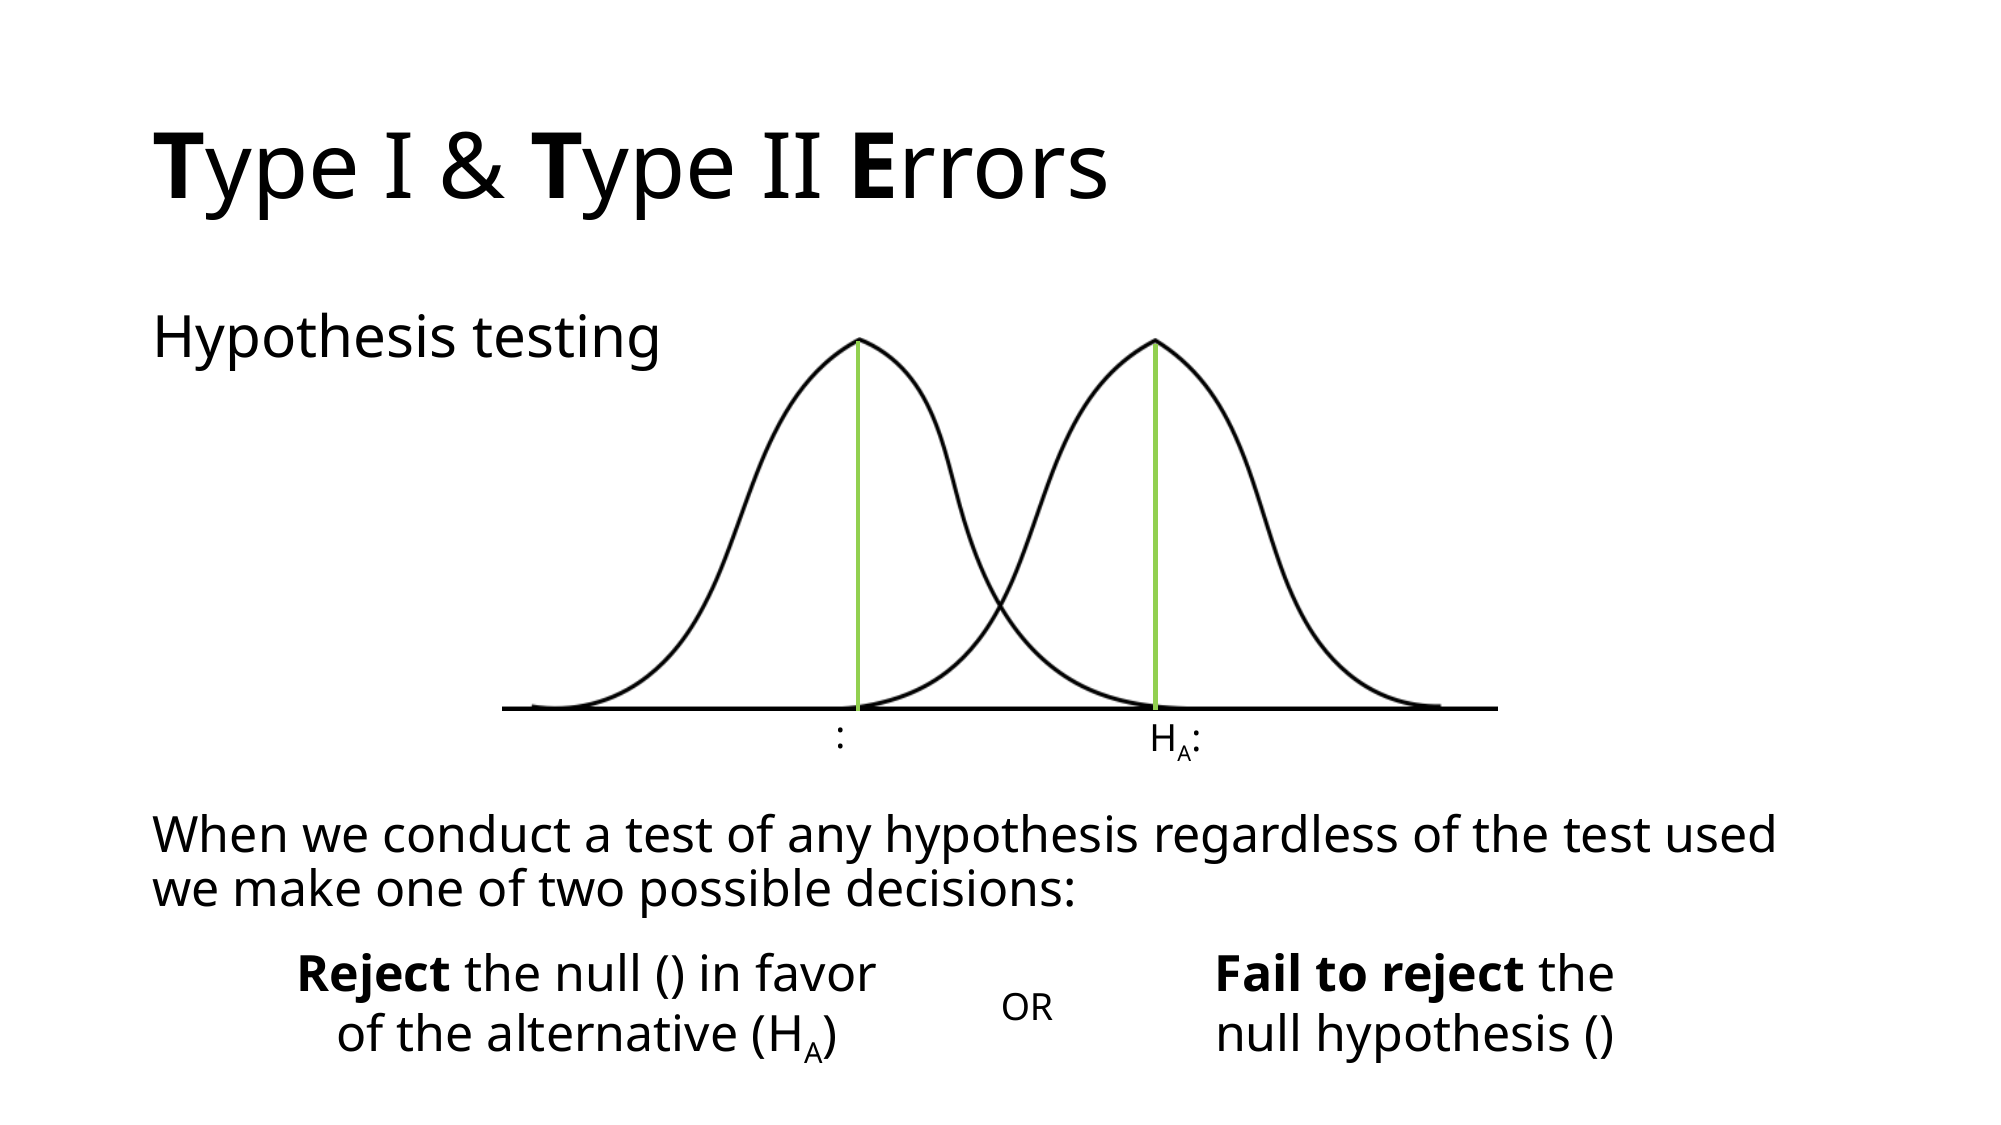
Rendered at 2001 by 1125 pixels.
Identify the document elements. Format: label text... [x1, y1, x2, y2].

list Hypothesis testing When we conduct a test of any hypothesis regardless of the test used we make one of two possible decisions: [137, 299, 1863, 927]
text_box OR [985, 975, 1078, 1036]
title Type I & Type II Errors [137, 59, 1863, 278]
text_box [502, 337, 1498, 712]
